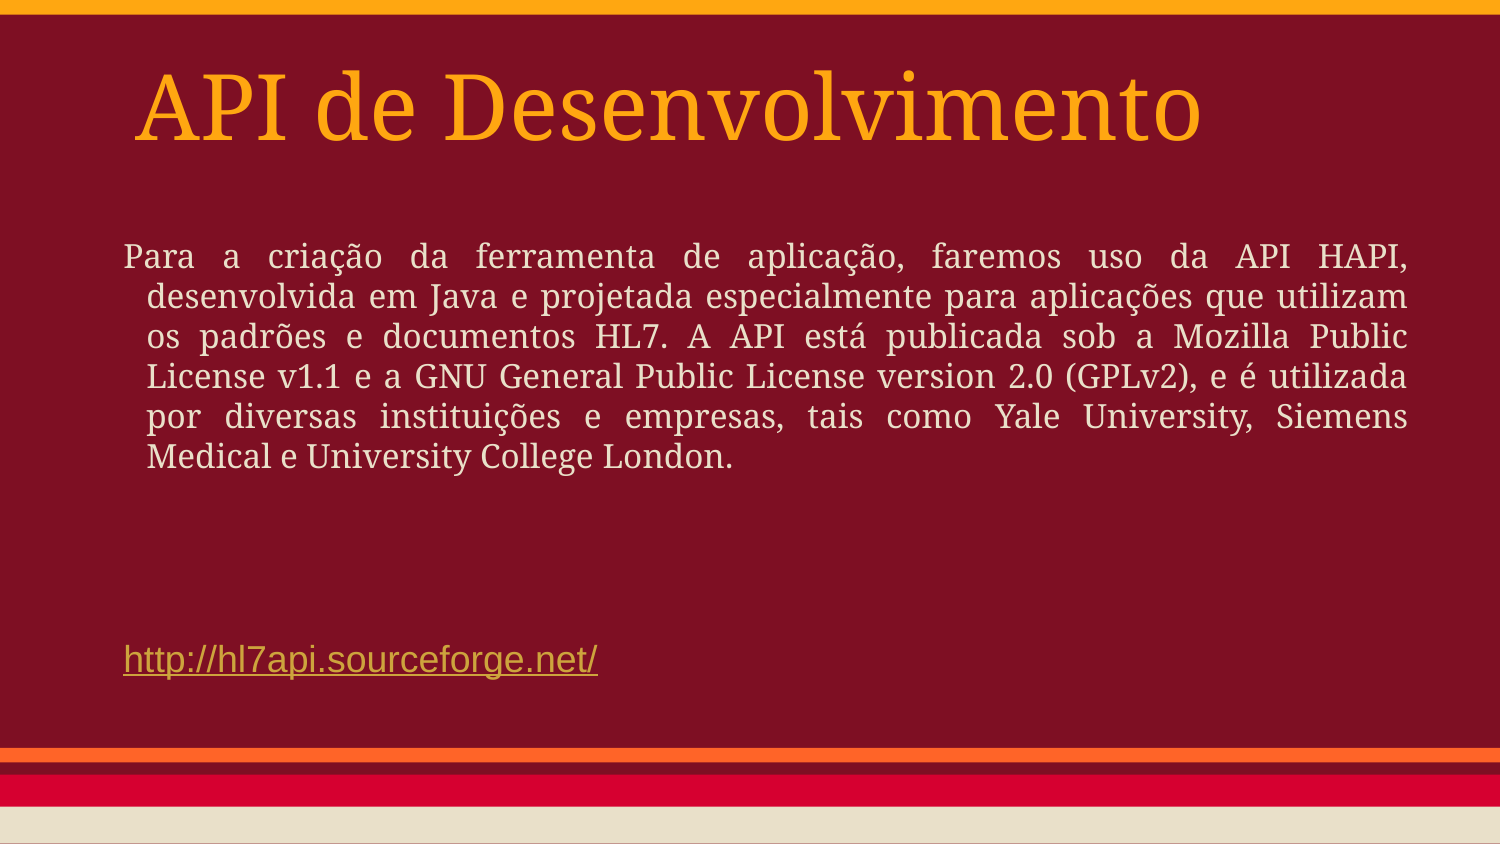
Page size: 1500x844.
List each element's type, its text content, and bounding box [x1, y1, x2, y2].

title API de Desenvolvimento [75, 33, 1425, 175]
list Para a criação da ferramenta de aplicação, faremos uso da API HAPI, desenvolvida em Java e projetada especialmente para aplicações que utilizam os padrões e documentos HL7. A API está publicada sob a Mozilla Public License v1.1 e a GNU General Public License version 2.0 (GPLv2), e é utilizada por diversas instituições e empresas, tais como Yale University, Siemens Medical e University College London. http://hl7api.sourceforge.net/ [75, 220, 1425, 757]
